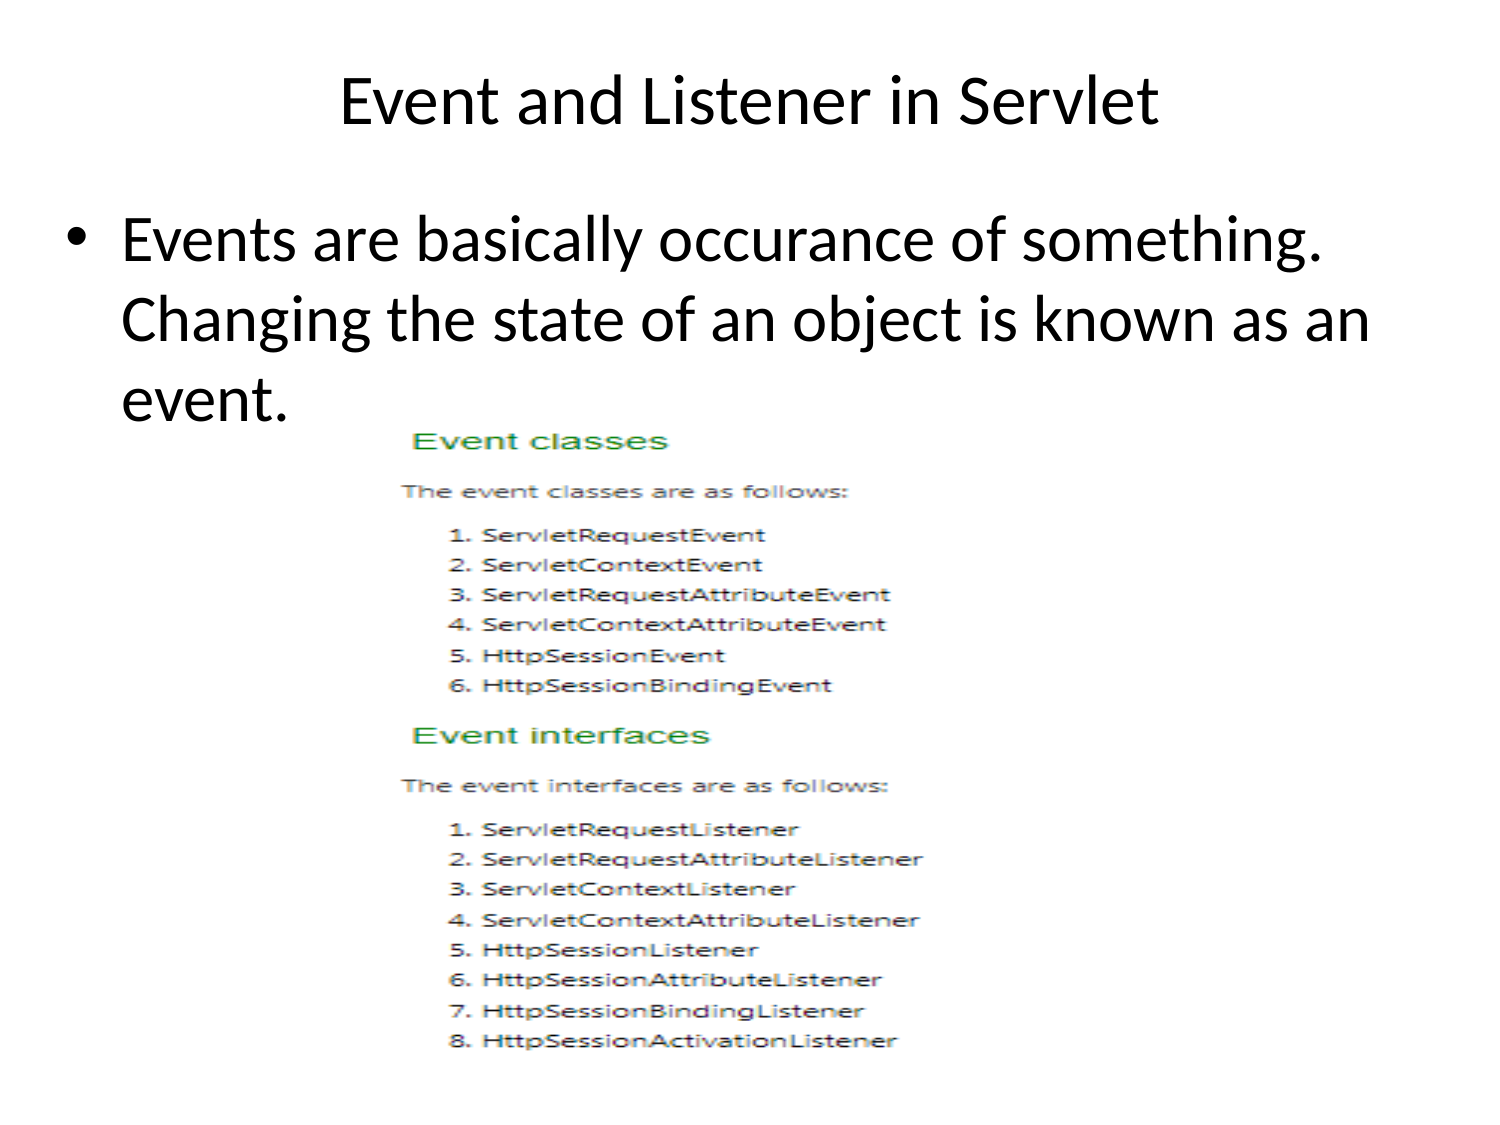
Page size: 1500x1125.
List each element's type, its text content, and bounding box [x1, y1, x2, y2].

picture [399, 412, 1301, 1071]
list Events are basically occurance of something. Changing the state of an object is known as an event. [50, 187, 1400, 930]
title Event and Listener in Servlet [75, 45, 1425, 233]
